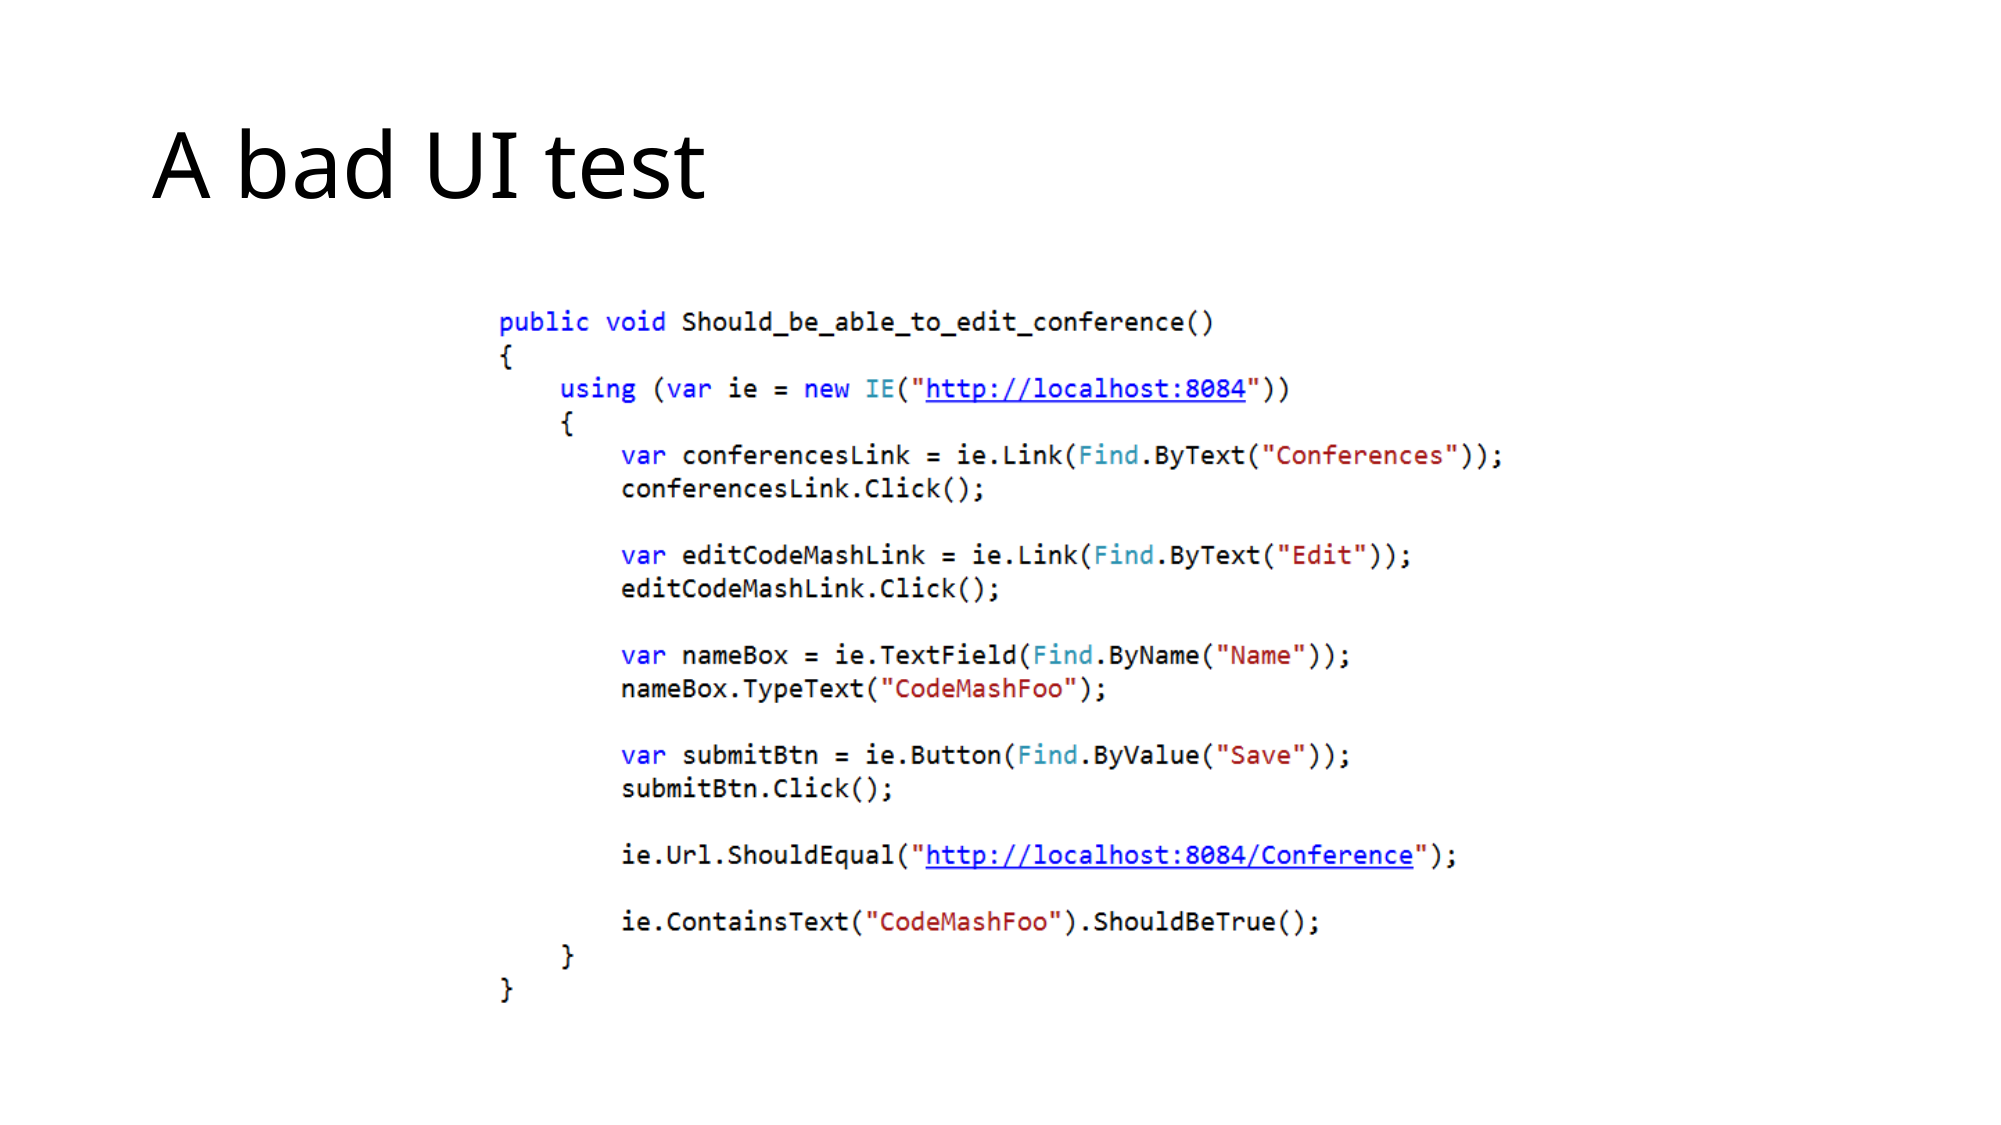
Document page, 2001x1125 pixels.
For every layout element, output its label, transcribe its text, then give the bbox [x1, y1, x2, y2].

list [491, 299, 1508, 1014]
title A bad UI test [137, 59, 1863, 278]
